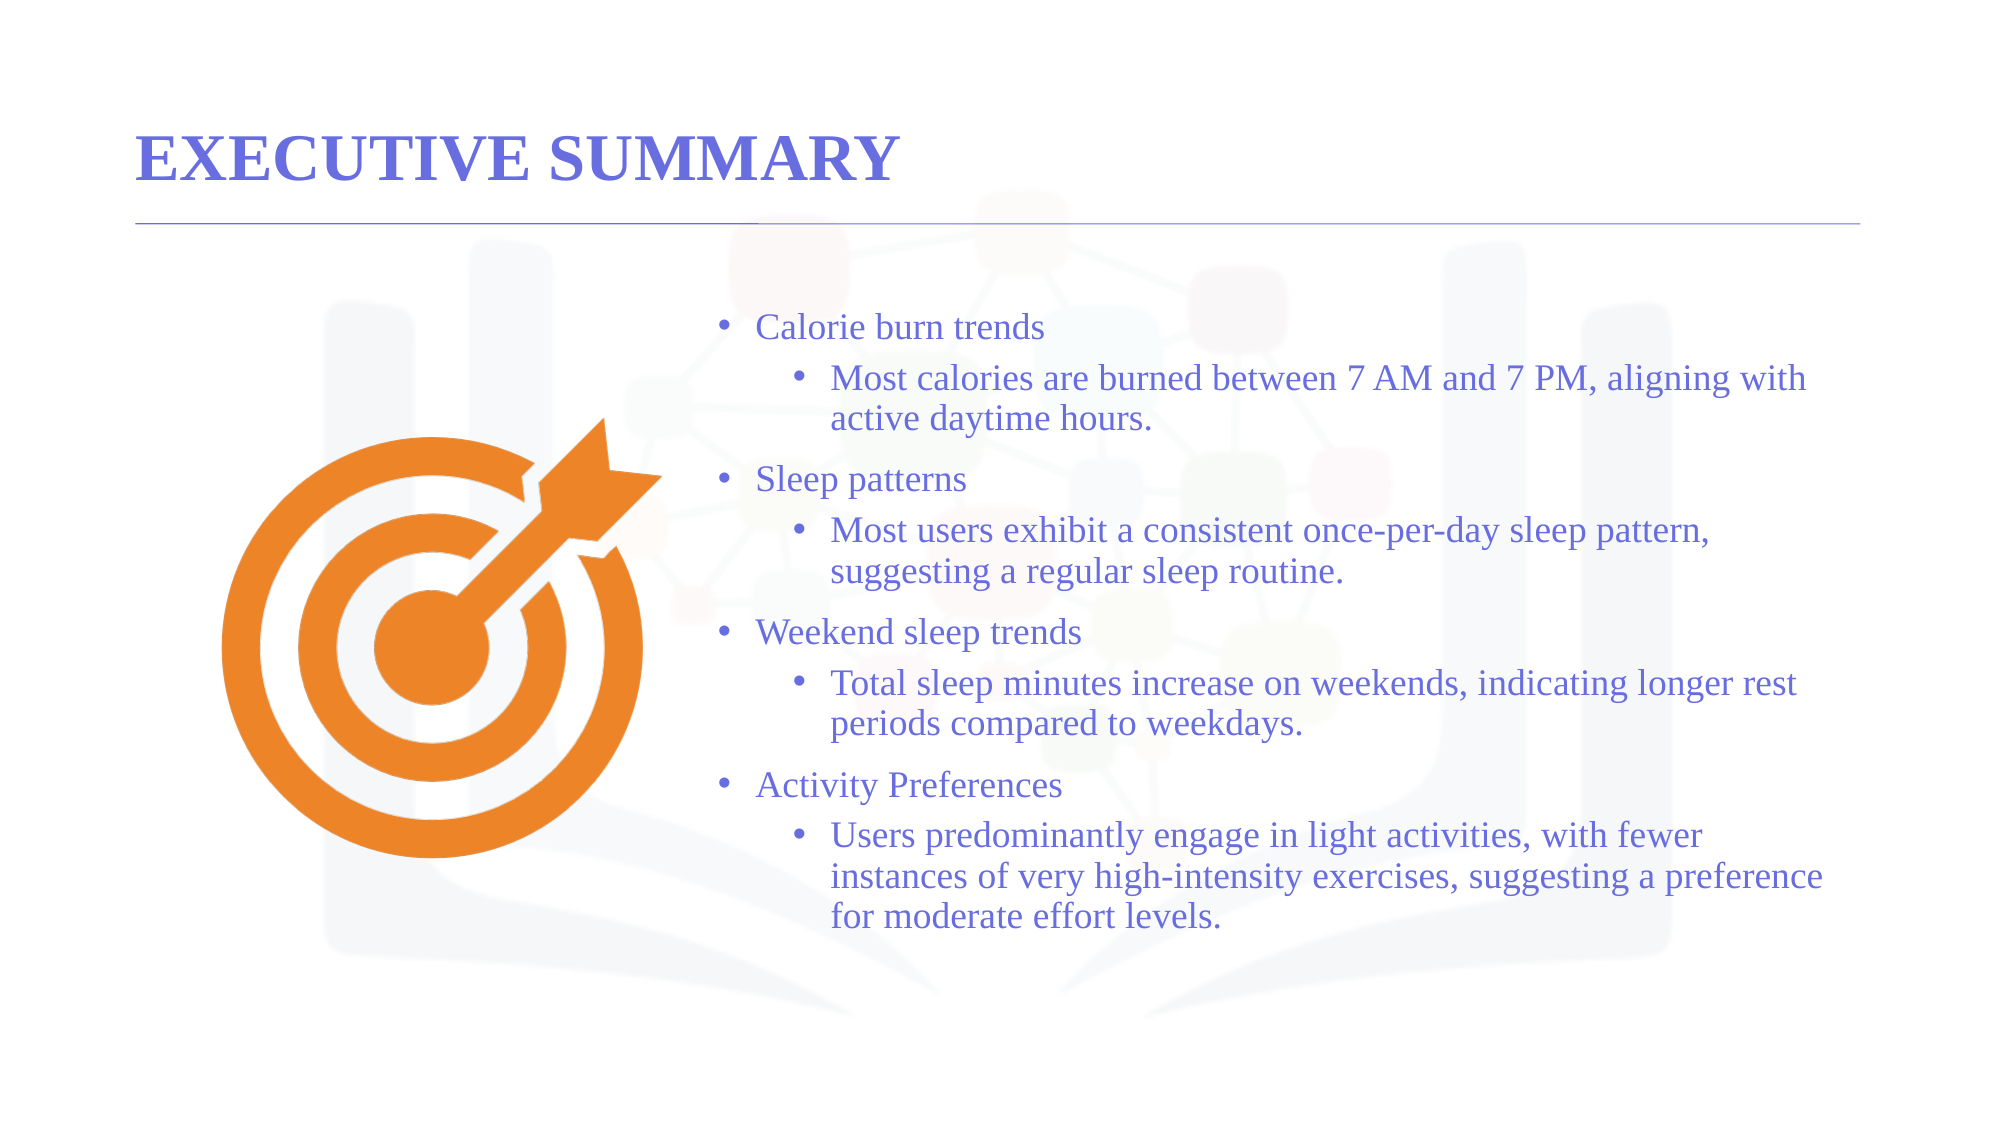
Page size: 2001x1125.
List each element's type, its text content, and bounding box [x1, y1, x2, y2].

list Calorie burn trends Most calories are burned between 7 AM and 7 PM, aligning with active daytime hours. Sleep patterns Most users exhibit a consistent once-per-day sleep pattern, suggesting a regular sleep routine. Weekend sleep trends Total sleep minutes increase on weekends, indicating longer rest periods compared to weekdays. Activity Preferences Users predominantly engage in light activities, with fewer instances of very high-intensity exercises, suggesting a preference for moderate effort levels. [702, 299, 1863, 1032]
picture [178, 377, 703, 902]
title EXECUTIVE SUMMARY [120, 50, 1526, 268]
